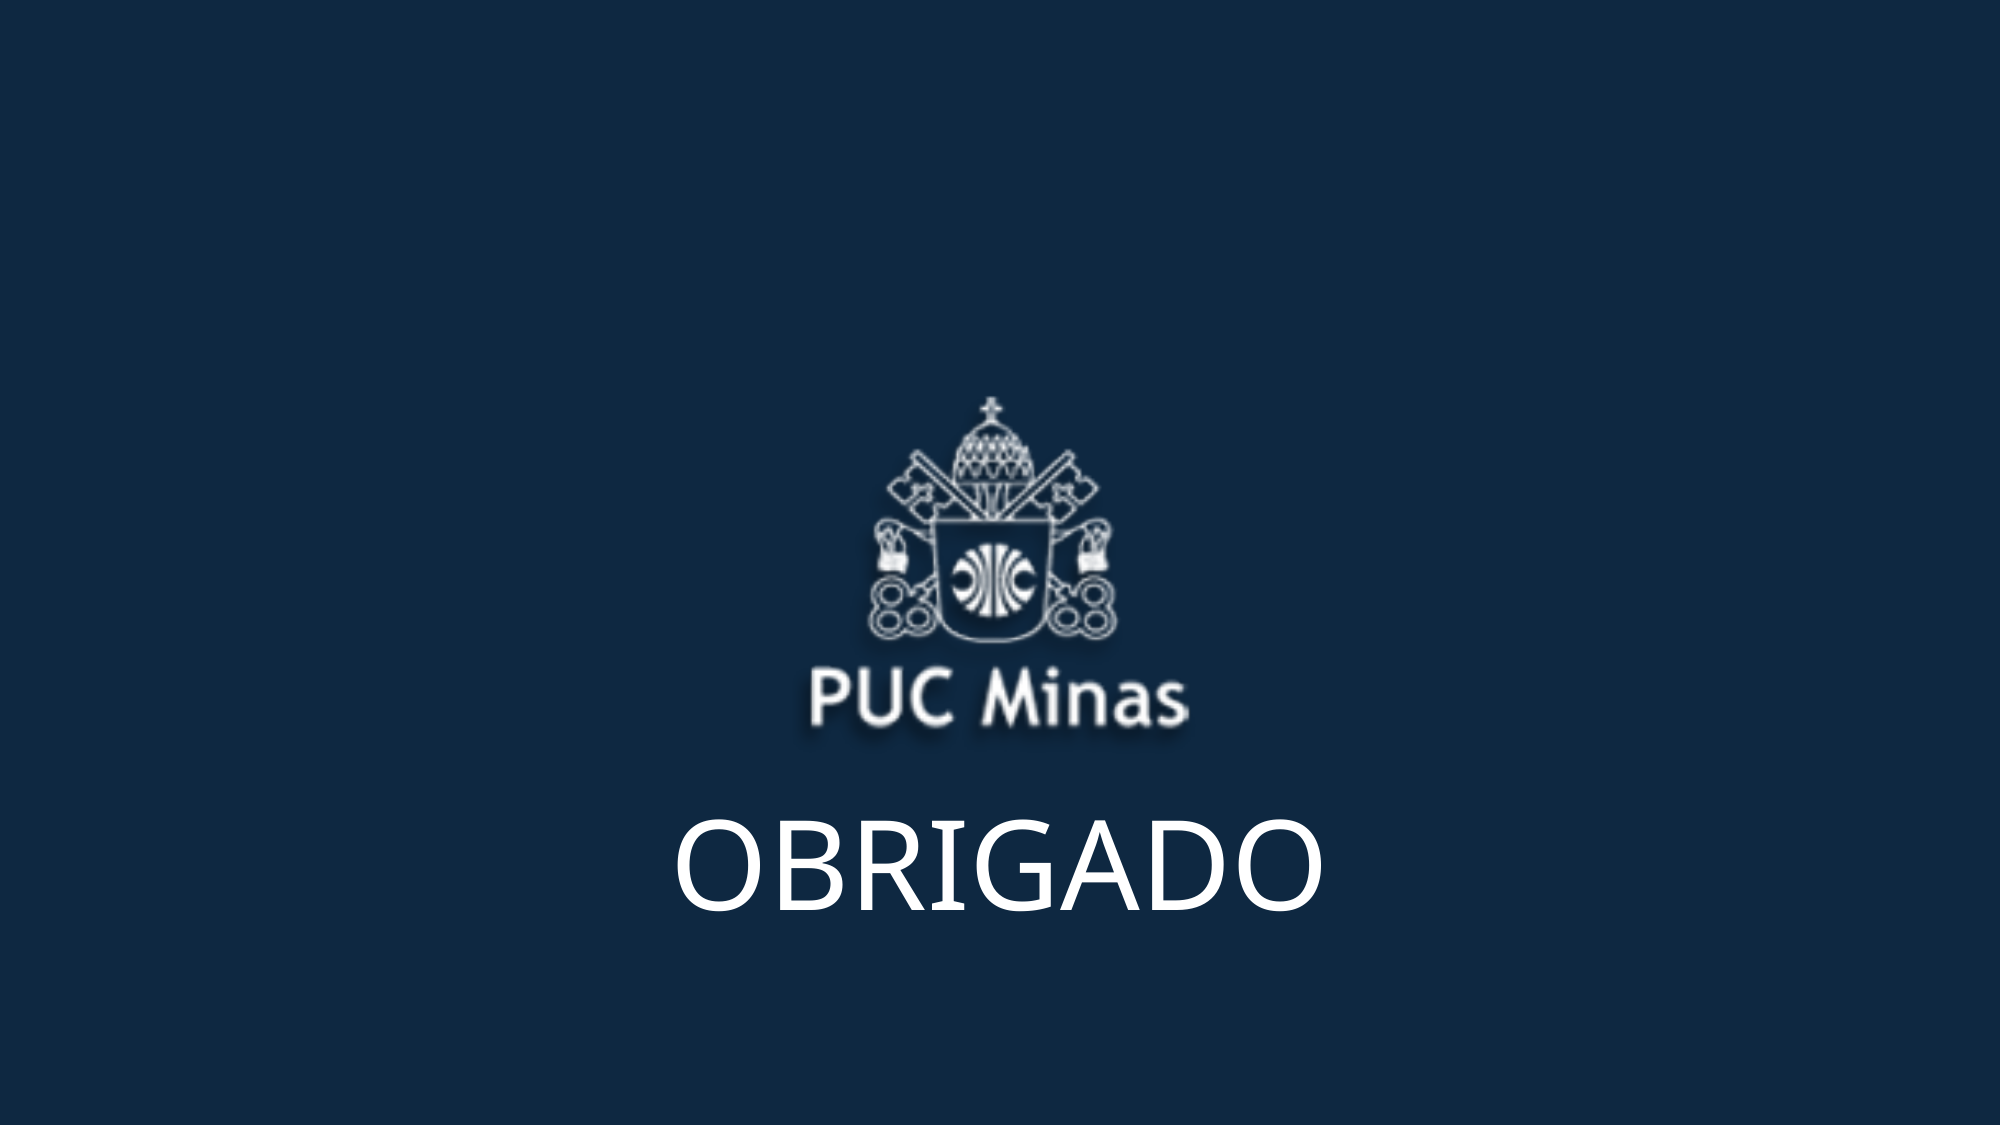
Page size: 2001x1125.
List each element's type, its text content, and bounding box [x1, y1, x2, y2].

text_box OBRIGADO [284, 804, 1716, 945]
picture [756, 338, 1205, 787]
